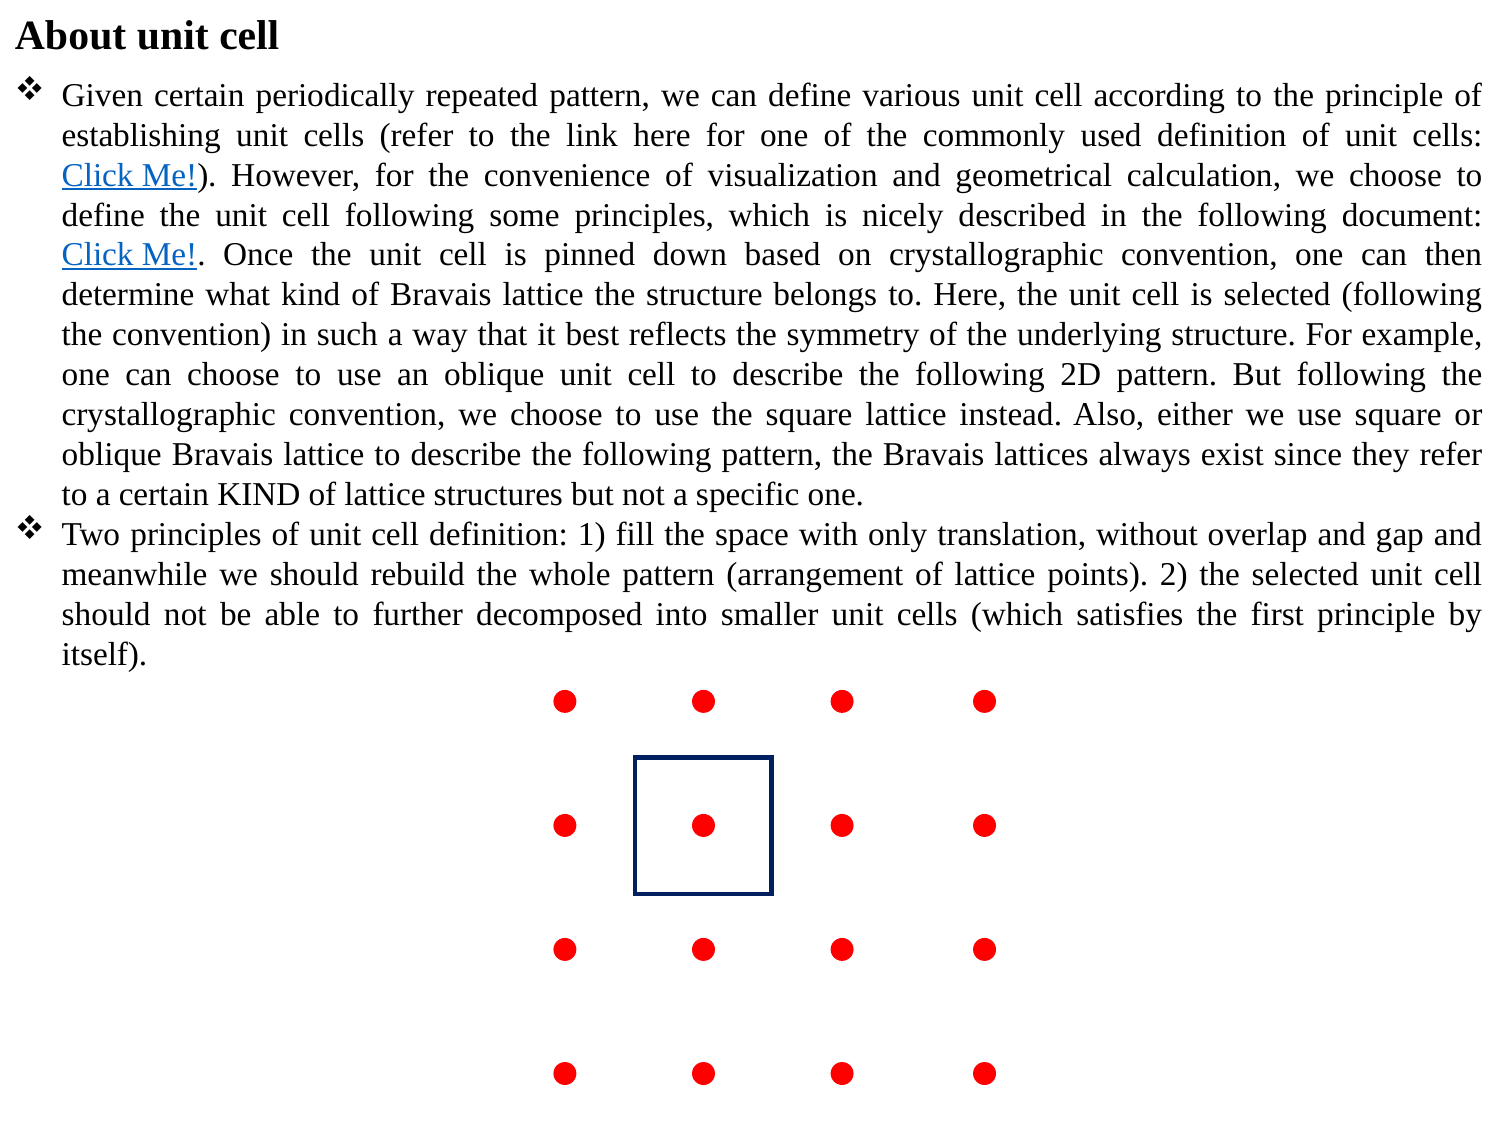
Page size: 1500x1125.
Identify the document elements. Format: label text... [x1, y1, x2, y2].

text_box [829, 688, 855, 714]
text_box [634, 756, 773, 895]
text_box [552, 1061, 578, 1087]
text_box [690, 936, 717, 962]
text_box [690, 1061, 717, 1087]
text_box [829, 1061, 855, 1087]
text_box [552, 688, 578, 714]
text_box [690, 688, 717, 714]
text_box About unit cell [0, 0, 305, 65]
text_box [829, 936, 855, 962]
text_box [552, 936, 578, 962]
text_box [972, 688, 998, 714]
text_box [972, 812, 998, 838]
text_box [972, 936, 998, 962]
text_box [829, 812, 855, 838]
text_box [972, 1061, 998, 1087]
text_box [552, 812, 578, 838]
text_box Given certain periodically repeated pattern, we can define various unit cell according to the principle of establishing unit cells (refer to the link here for one of the commonly used definition of unit cells: Click Me!). However, for the convenience of visualization and geometrical calculation, we choose to define the unit cell following some principles, which is nicely described in the following document: Click Me!. Once the unit cell is pinned down based on crystallographic convention, one can then determine what kind of Bravais lattice the structure belongs to. Here, the unit cell is selected (following the convention) in such a way that it best reflects the symmetry of the underlying structure. For example, one can choose to use an oblique unit cell to describe the following 2D pattern. But following the crystallographic convention, we choose to use the square lattice instead. Also, either we use square or oblique Bravais lattice to describe the following pattern, the Bravais lattices always exist since they refer to a certain KIND of lattice structures but not a specific one. Two principles of unit cell definition: 1) fill the space with only translation, without overlap and gap and meanwhile we should rebuild the whole pattern (arrangement of lattice points). 2) the selected unit cell should not be able to further decomposed into smaller unit cells (which satisfies the first principle by itself). [0, 65, 1500, 680]
